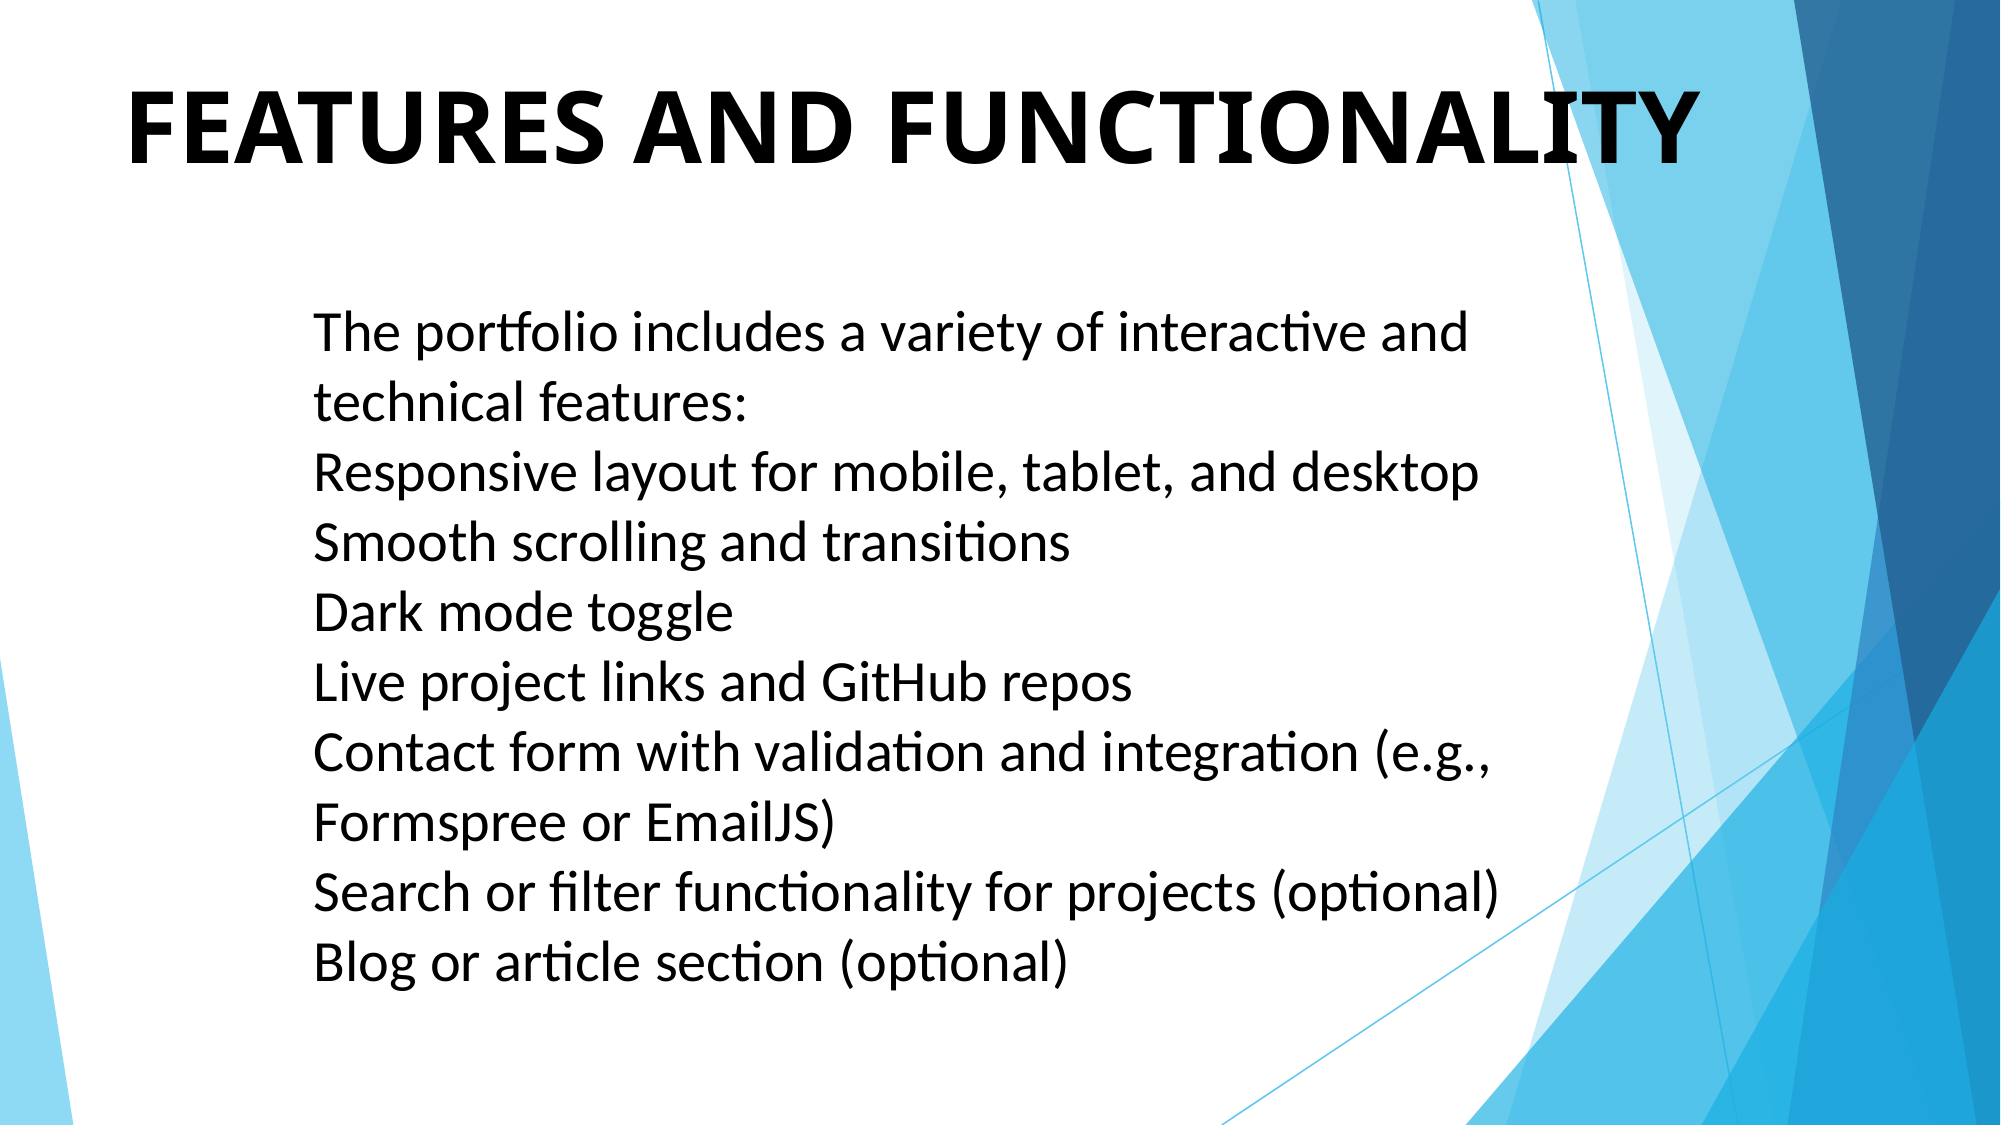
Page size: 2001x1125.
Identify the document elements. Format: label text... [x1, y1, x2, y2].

title FEATURES AND FUNCTIONALITY [123, 63, 1877, 182]
text_box The portfolio includes a variety of interactive and technical features: Responsive layout for mobile, tablet, and desktop Smooth scrolling and transitions Dark mode toggle Live project links and GitHub repos Contact form with validation and integration (e.g., Formspree or EmailJS) Search or filter functionality for projects (optional) Blog or article section (optional) [298, 285, 1633, 1001]
